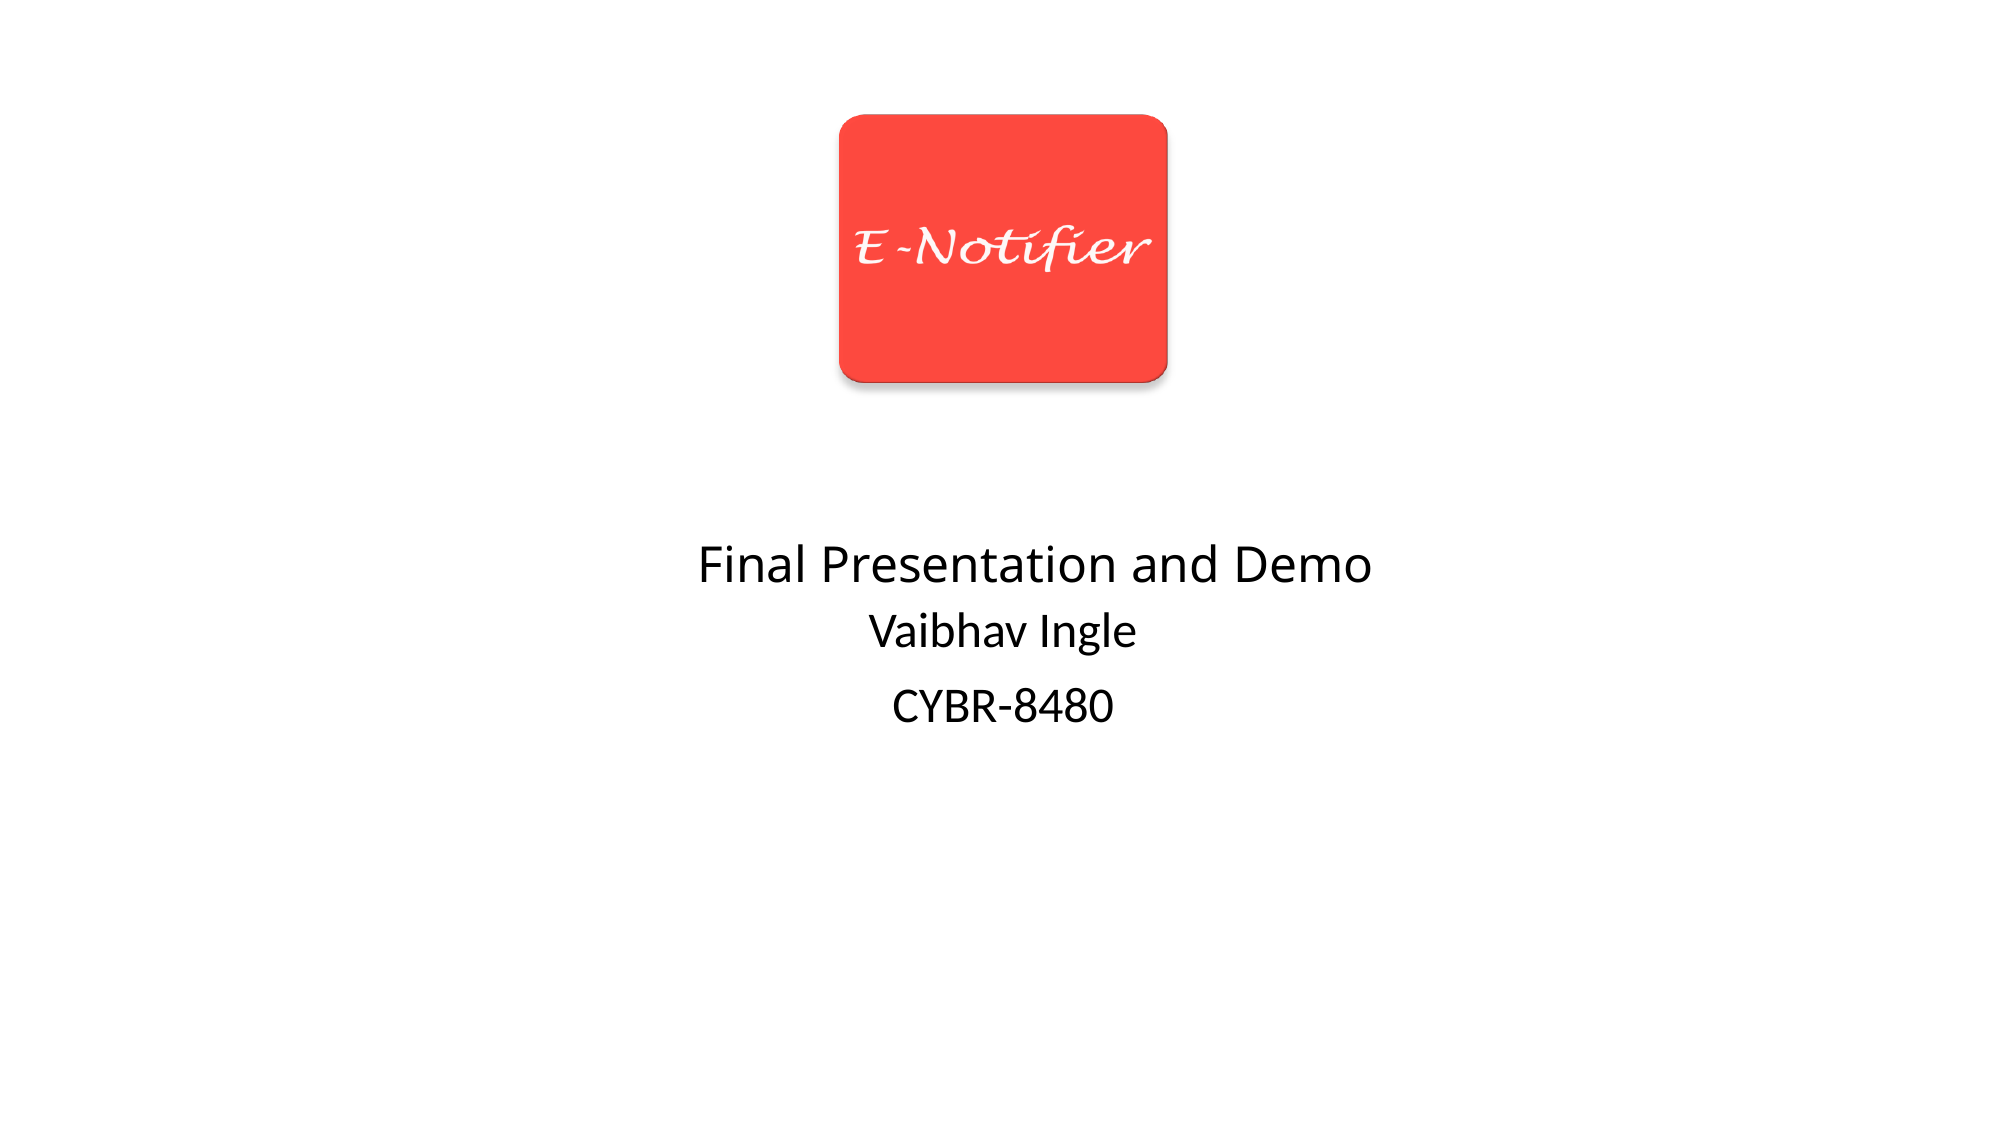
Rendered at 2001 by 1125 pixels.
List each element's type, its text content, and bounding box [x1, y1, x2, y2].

title Final Presentation and Demo [285, 405, 1786, 668]
subtitle Vaibhav Ingle CYBR-8480 [253, 596, 1754, 869]
picture [796, 79, 1210, 418]
